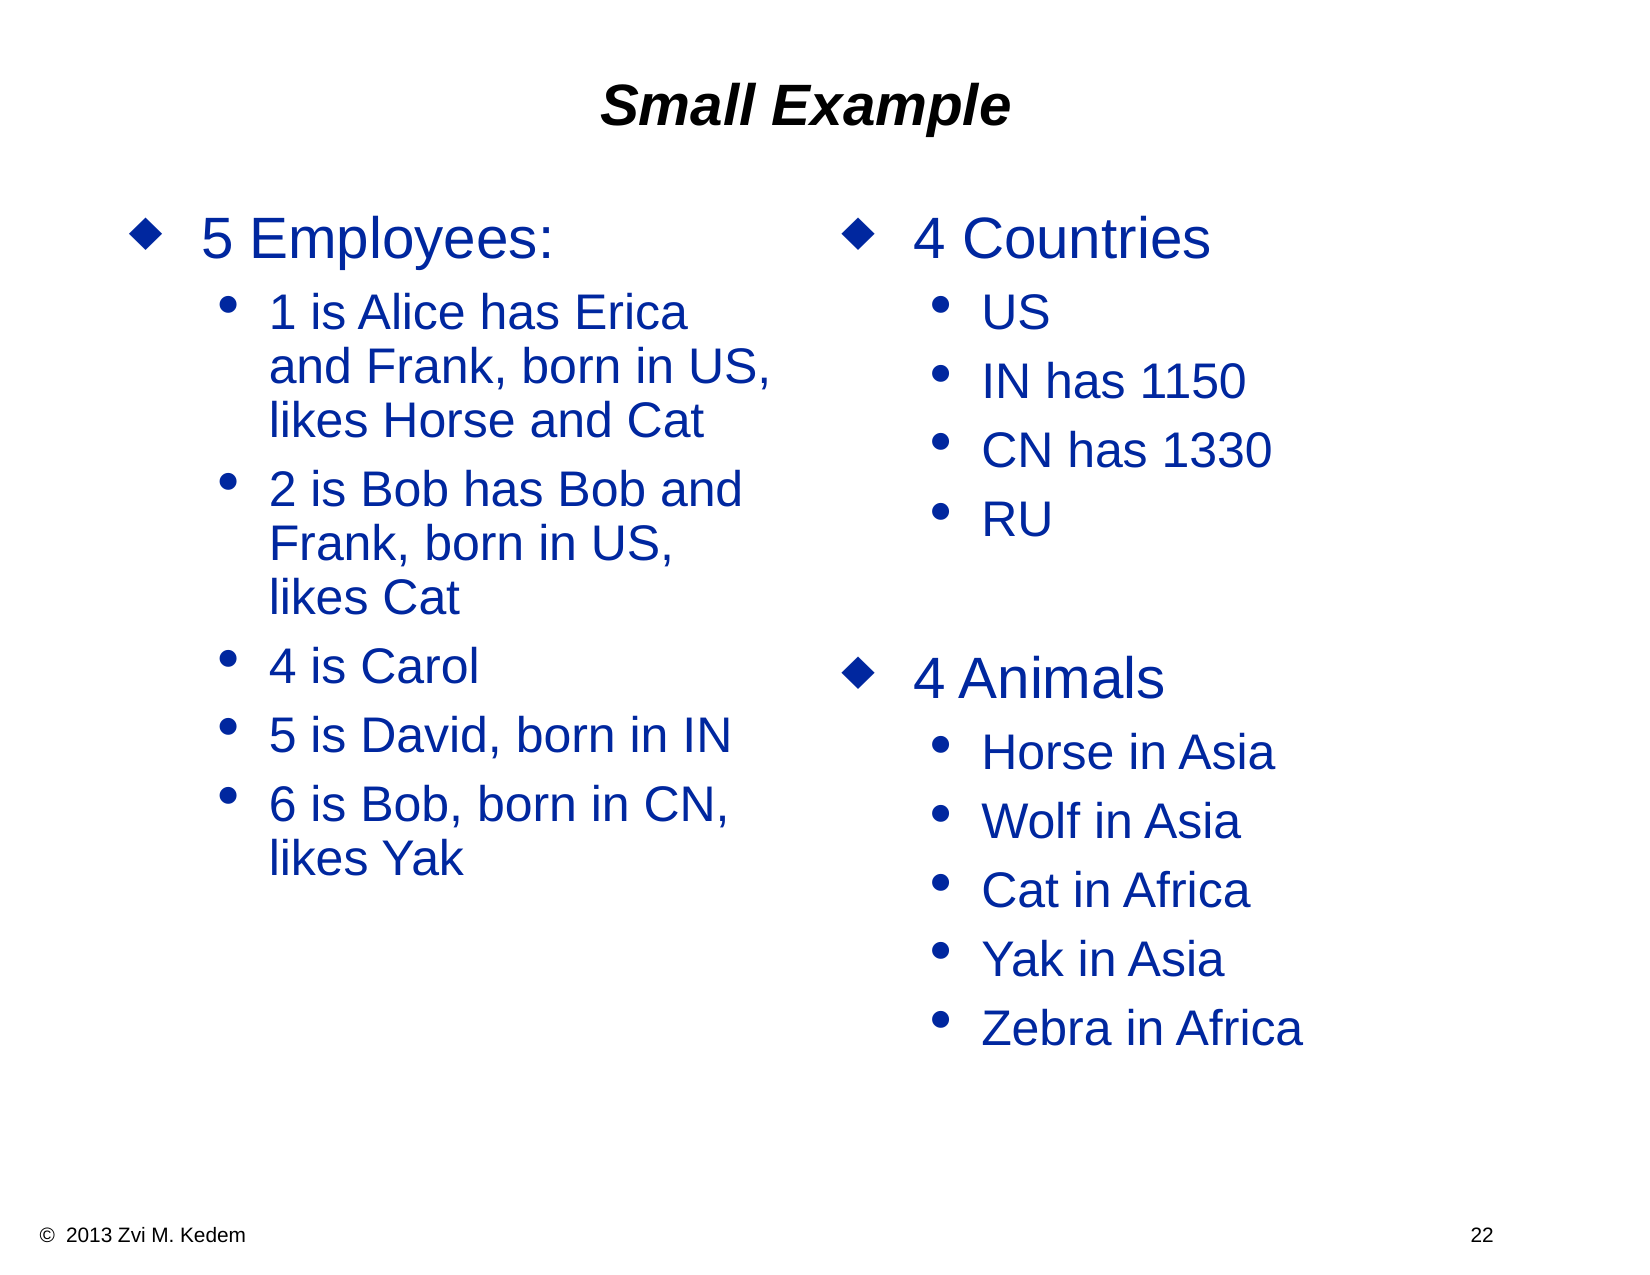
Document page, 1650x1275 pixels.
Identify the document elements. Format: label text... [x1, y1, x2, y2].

title Small Example [111, 36, 1501, 176]
list 5 Employees: 1 is Alice has Erica and Frank, born in US, likes Horse and Cat 2 is Bob has Bob and Frank, born in US, likes Cat 4 is Carol 5 is David, born in IN 6 is Bob, born in CN, likes Yak [111, 199, 801, 1201]
list 4 Countries US IN has 1150 CN has 1330 RU 4 Animals Horse in Asia Wolf in Asia Cat in Africa Yak in Asia Zebra in Africa [824, 199, 1513, 1201]
